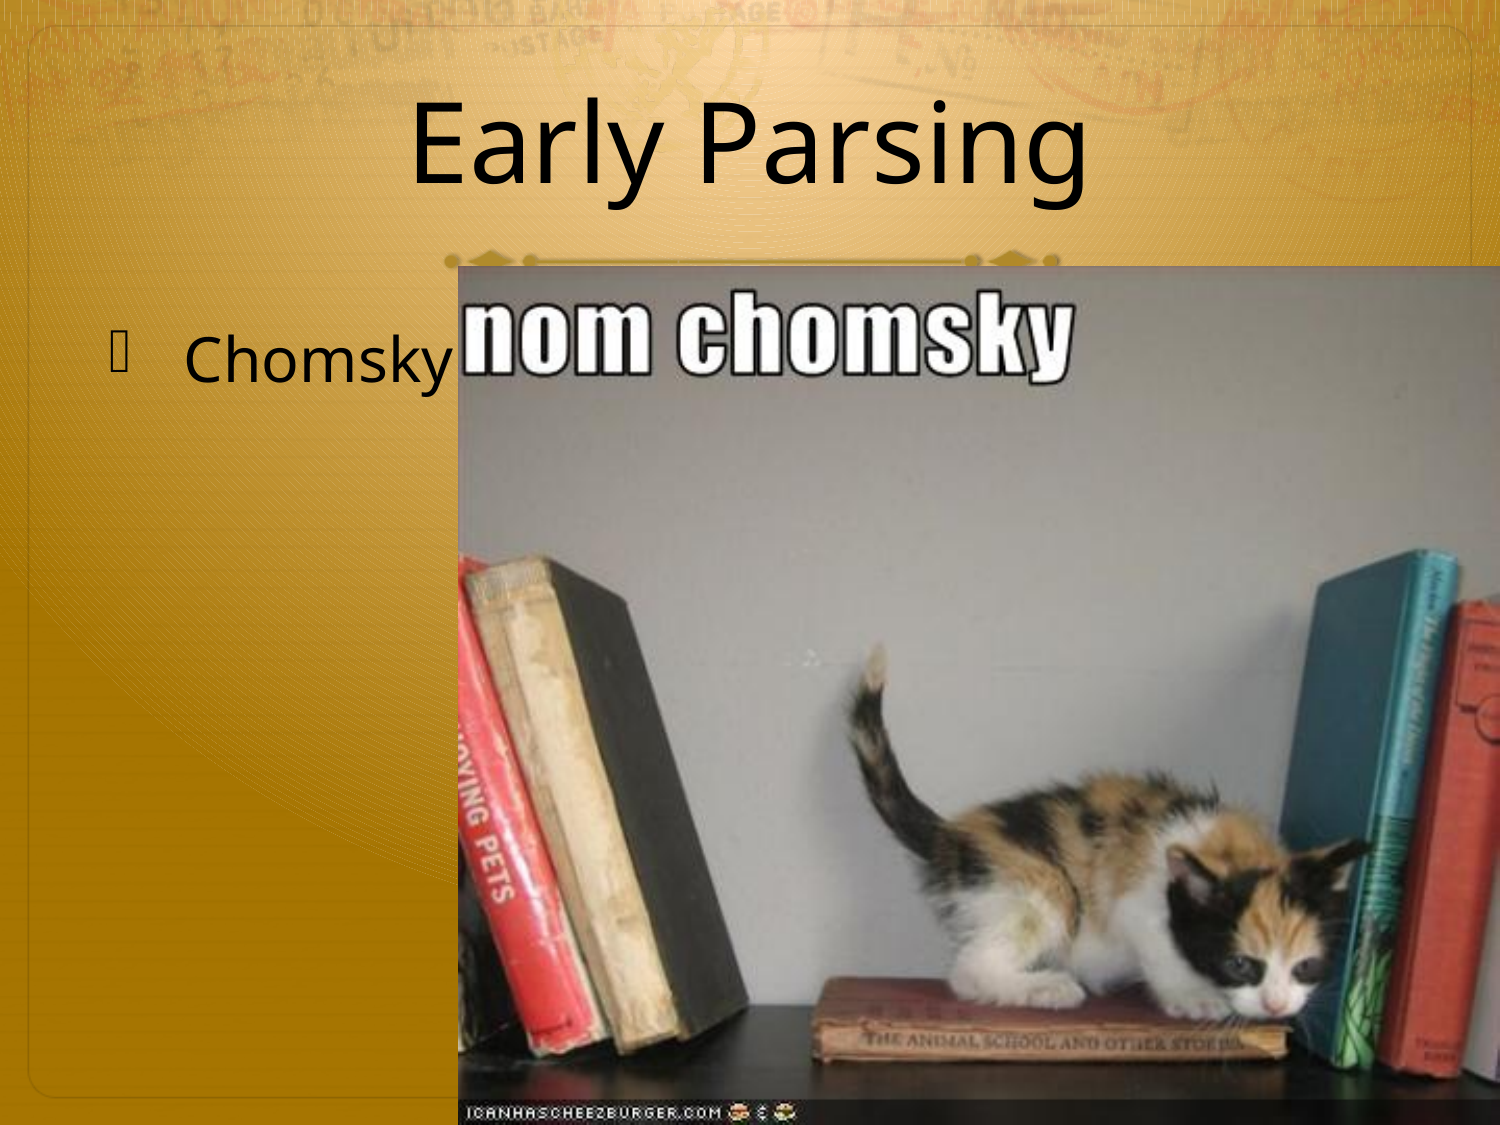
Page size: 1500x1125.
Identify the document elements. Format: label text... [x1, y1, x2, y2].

title Early Parsing [93, 45, 1407, 233]
picture [0, 0, 1500, 1125]
list Chomsky [93, 312, 429, 988]
